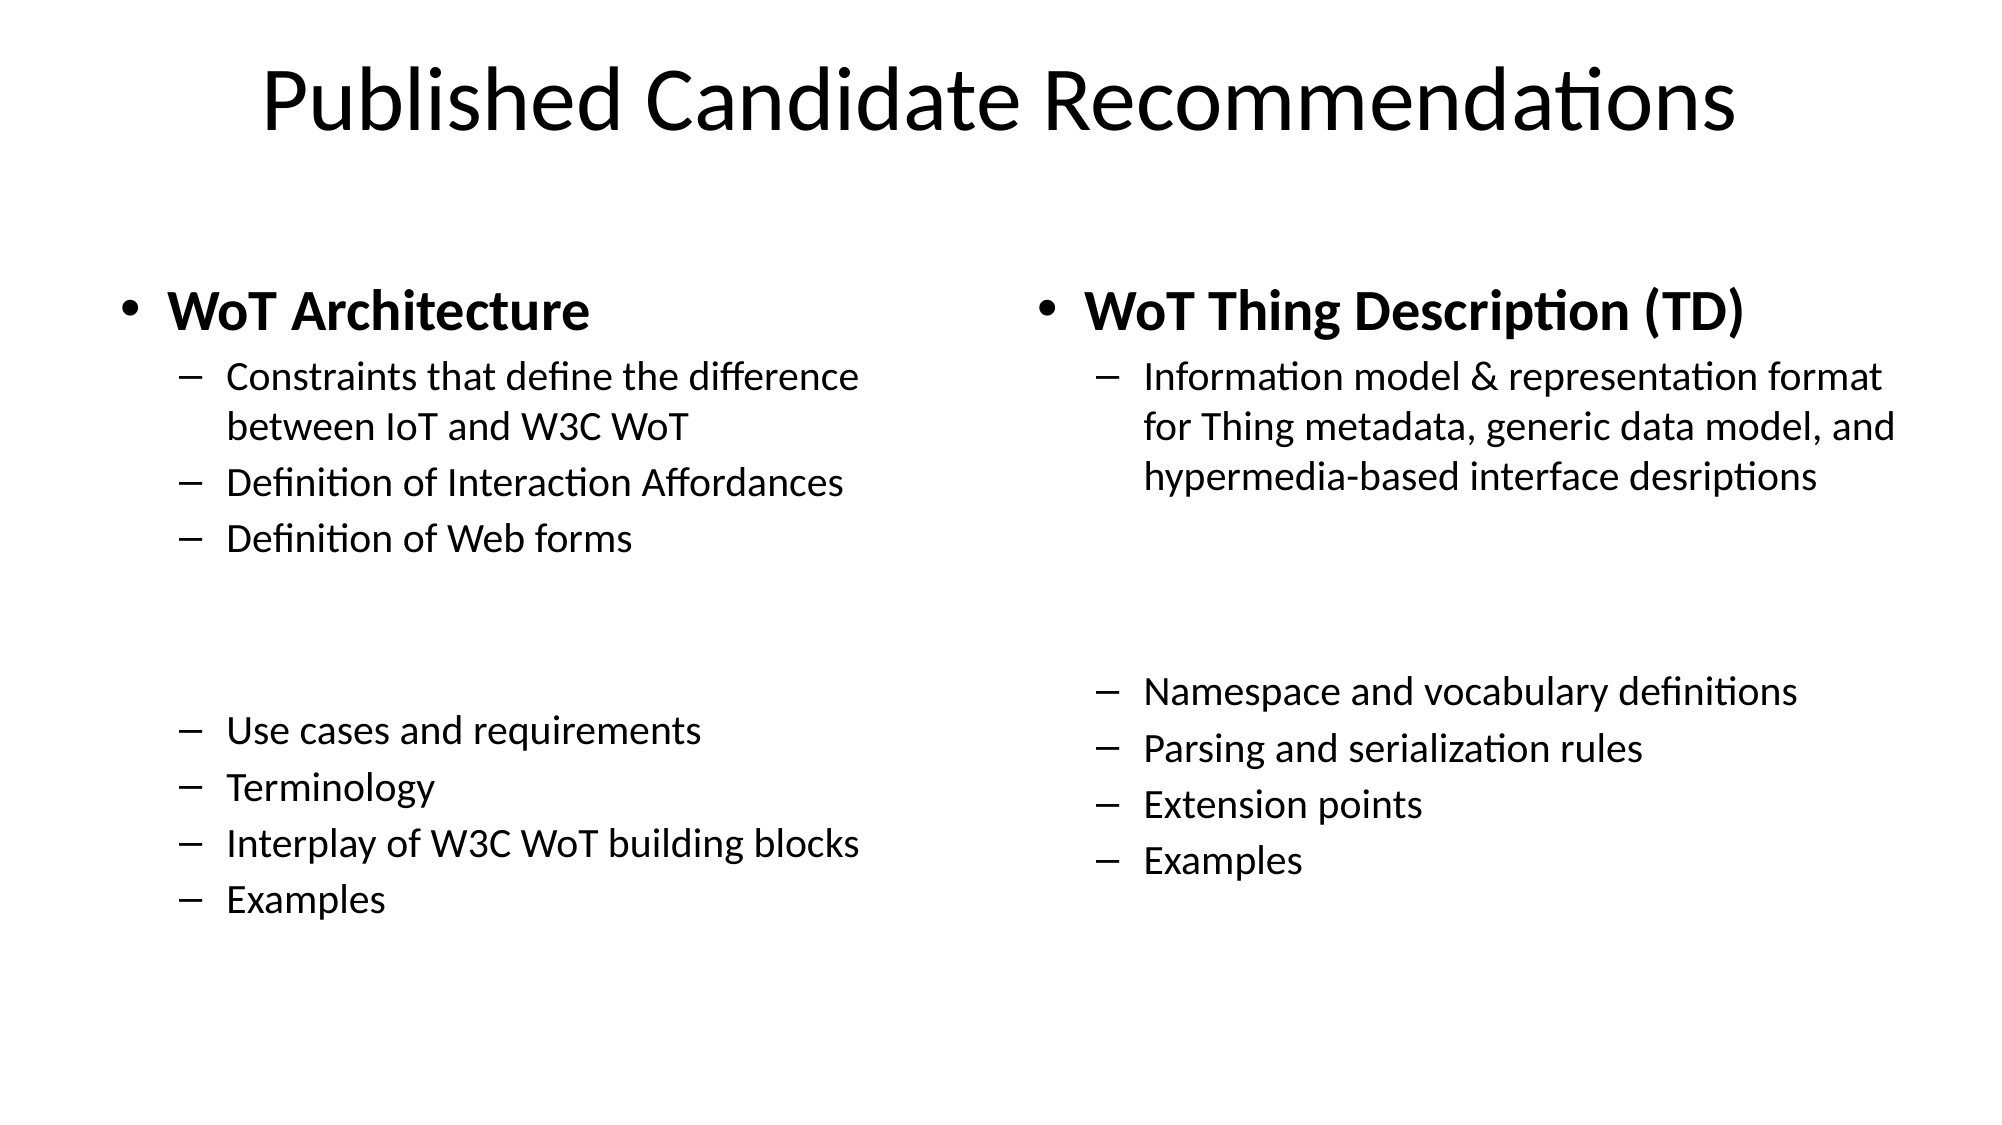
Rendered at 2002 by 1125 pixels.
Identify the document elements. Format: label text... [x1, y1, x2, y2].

list WoT Thing Description (TD) Information model & representation format for Thing metadata, generic data model, and hypermedia-based interface desriptions Namespace and vocabulary definitions Parsing and serialization rules Extension points Examples [1017, 262, 1922, 1005]
title Published Candidate Recommendations [0, 0, 2001, 188]
list WoT Architecture Constraints that define the difference between IoT and W3C WoT Definition of Interaction Affordances Definition of Web forms Use cases and requirements Terminology Interplay of W3C WoT building blocks Examples [100, 262, 984, 1005]
